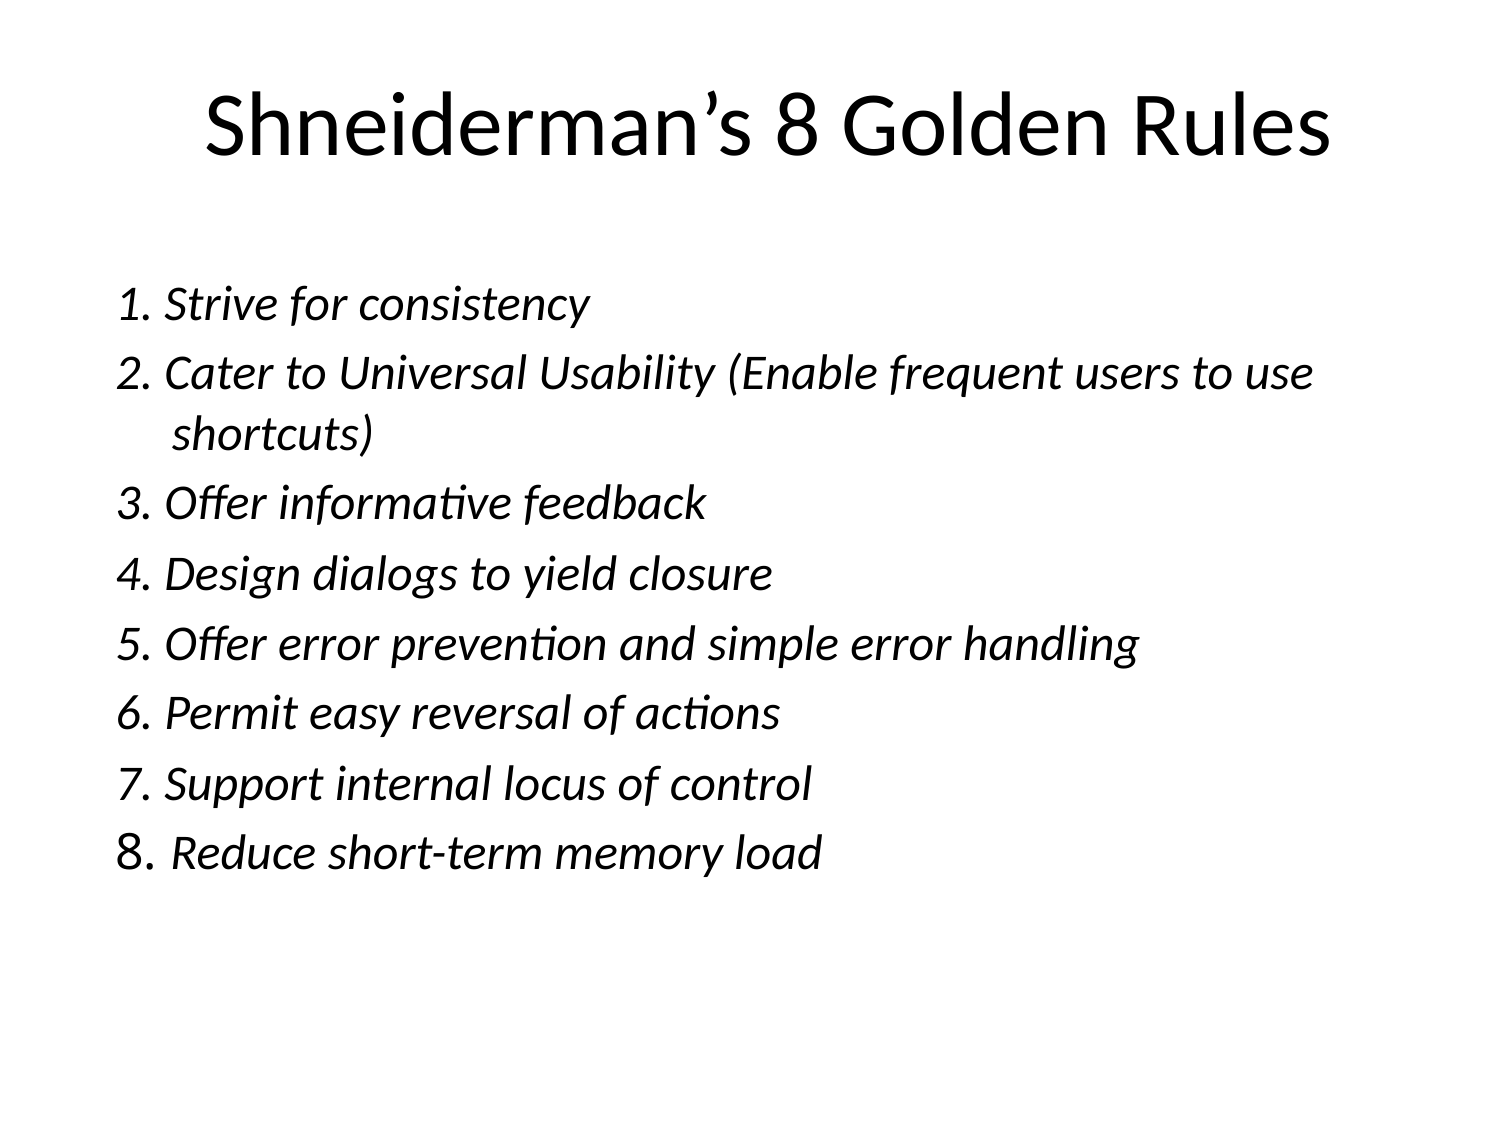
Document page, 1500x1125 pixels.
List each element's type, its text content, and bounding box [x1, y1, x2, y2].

list 1. Strive for consistency 2. Cater to Universal Usability (Enable frequent users to use shortcuts) 3. Offer informative feedback 4. Design dialogs to yield closure 5. Offer error prevention and simple error handling 6. Permit easy reversal of actions 7. Support internal locus of control 8. Reduce short-term memory load [100, 262, 1438, 1000]
title Shneiderman’s 8 Golden Rules [100, 37, 1438, 200]
